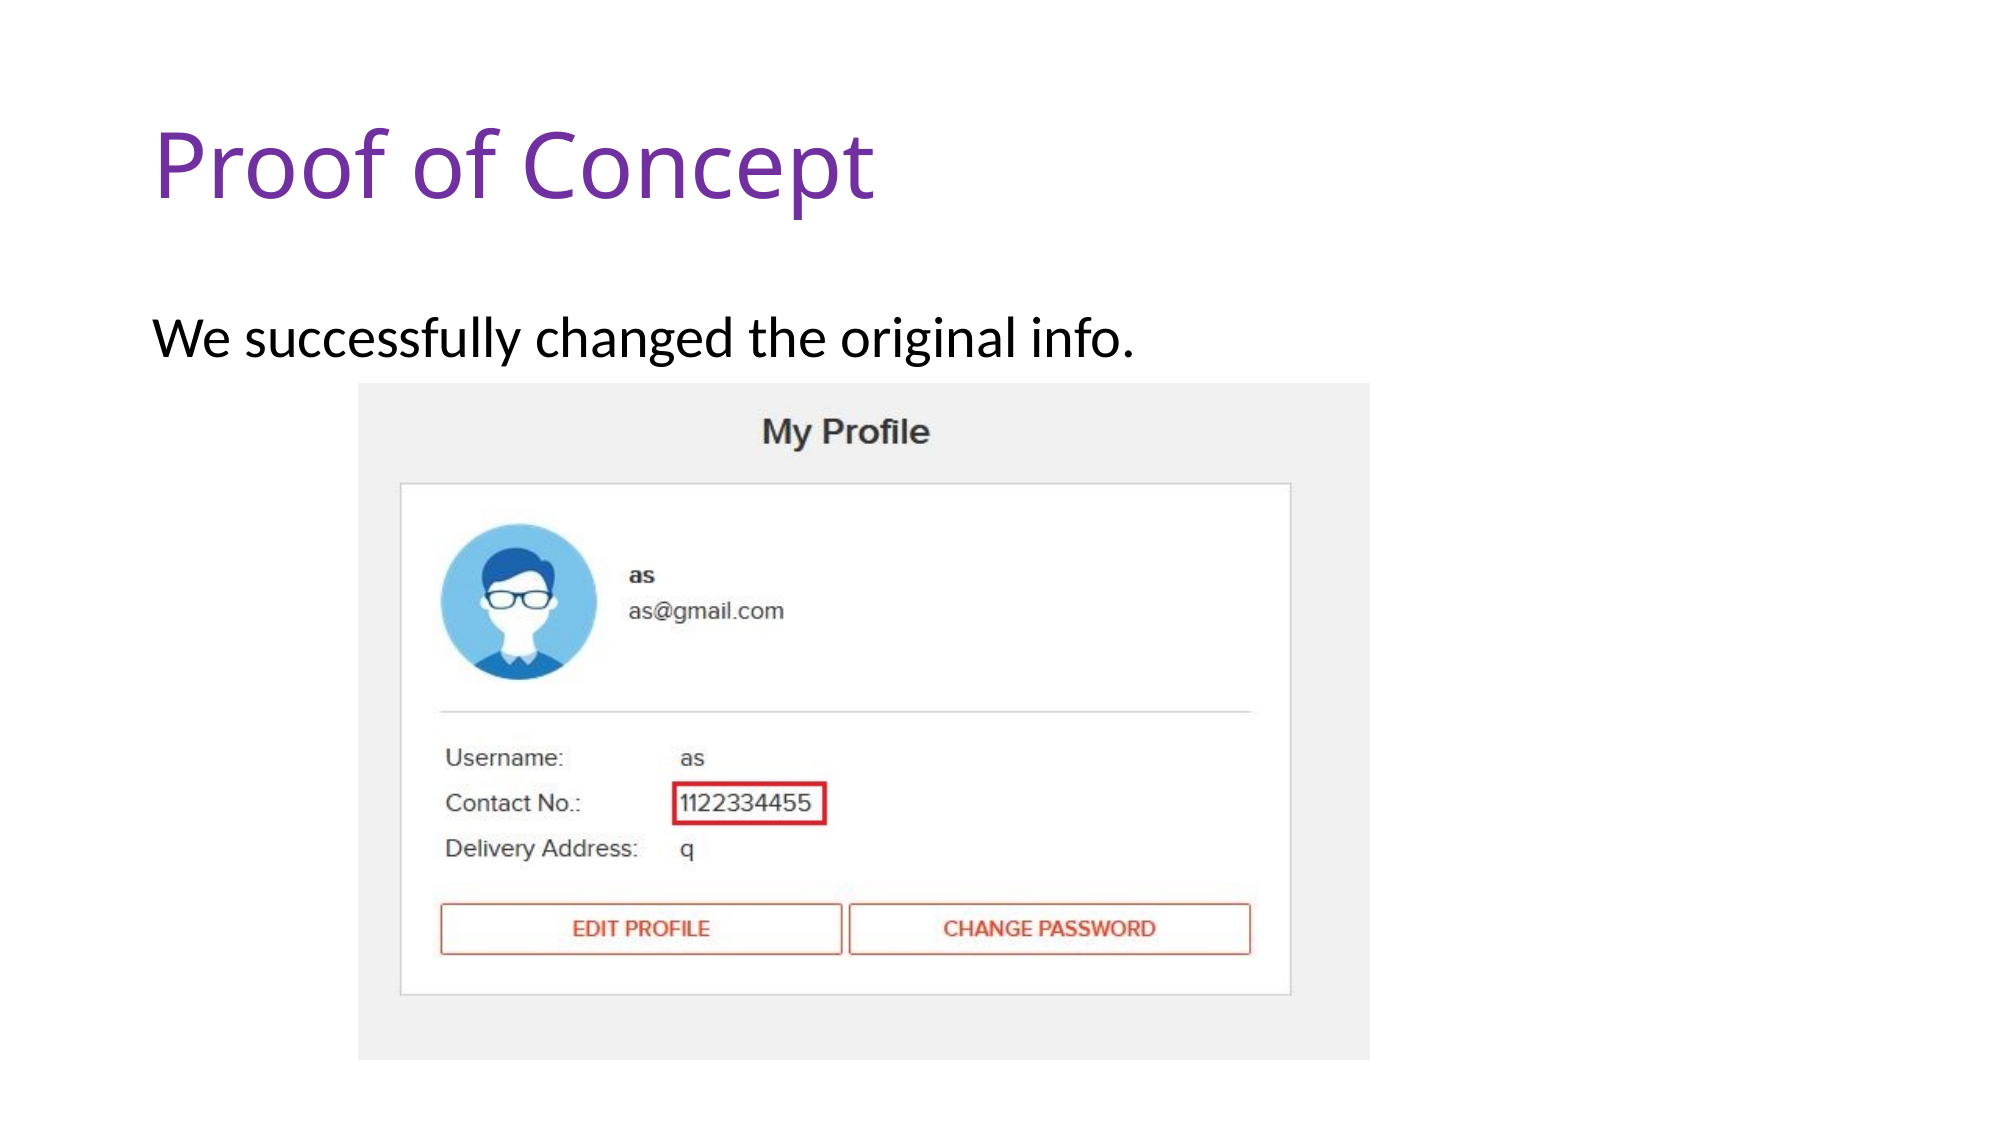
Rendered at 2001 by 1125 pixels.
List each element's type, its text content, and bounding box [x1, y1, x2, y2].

title Proof of Concept [137, 59, 1863, 278]
list We successfully changed the original info. [137, 299, 1863, 1014]
picture [358, 383, 1370, 1060]
